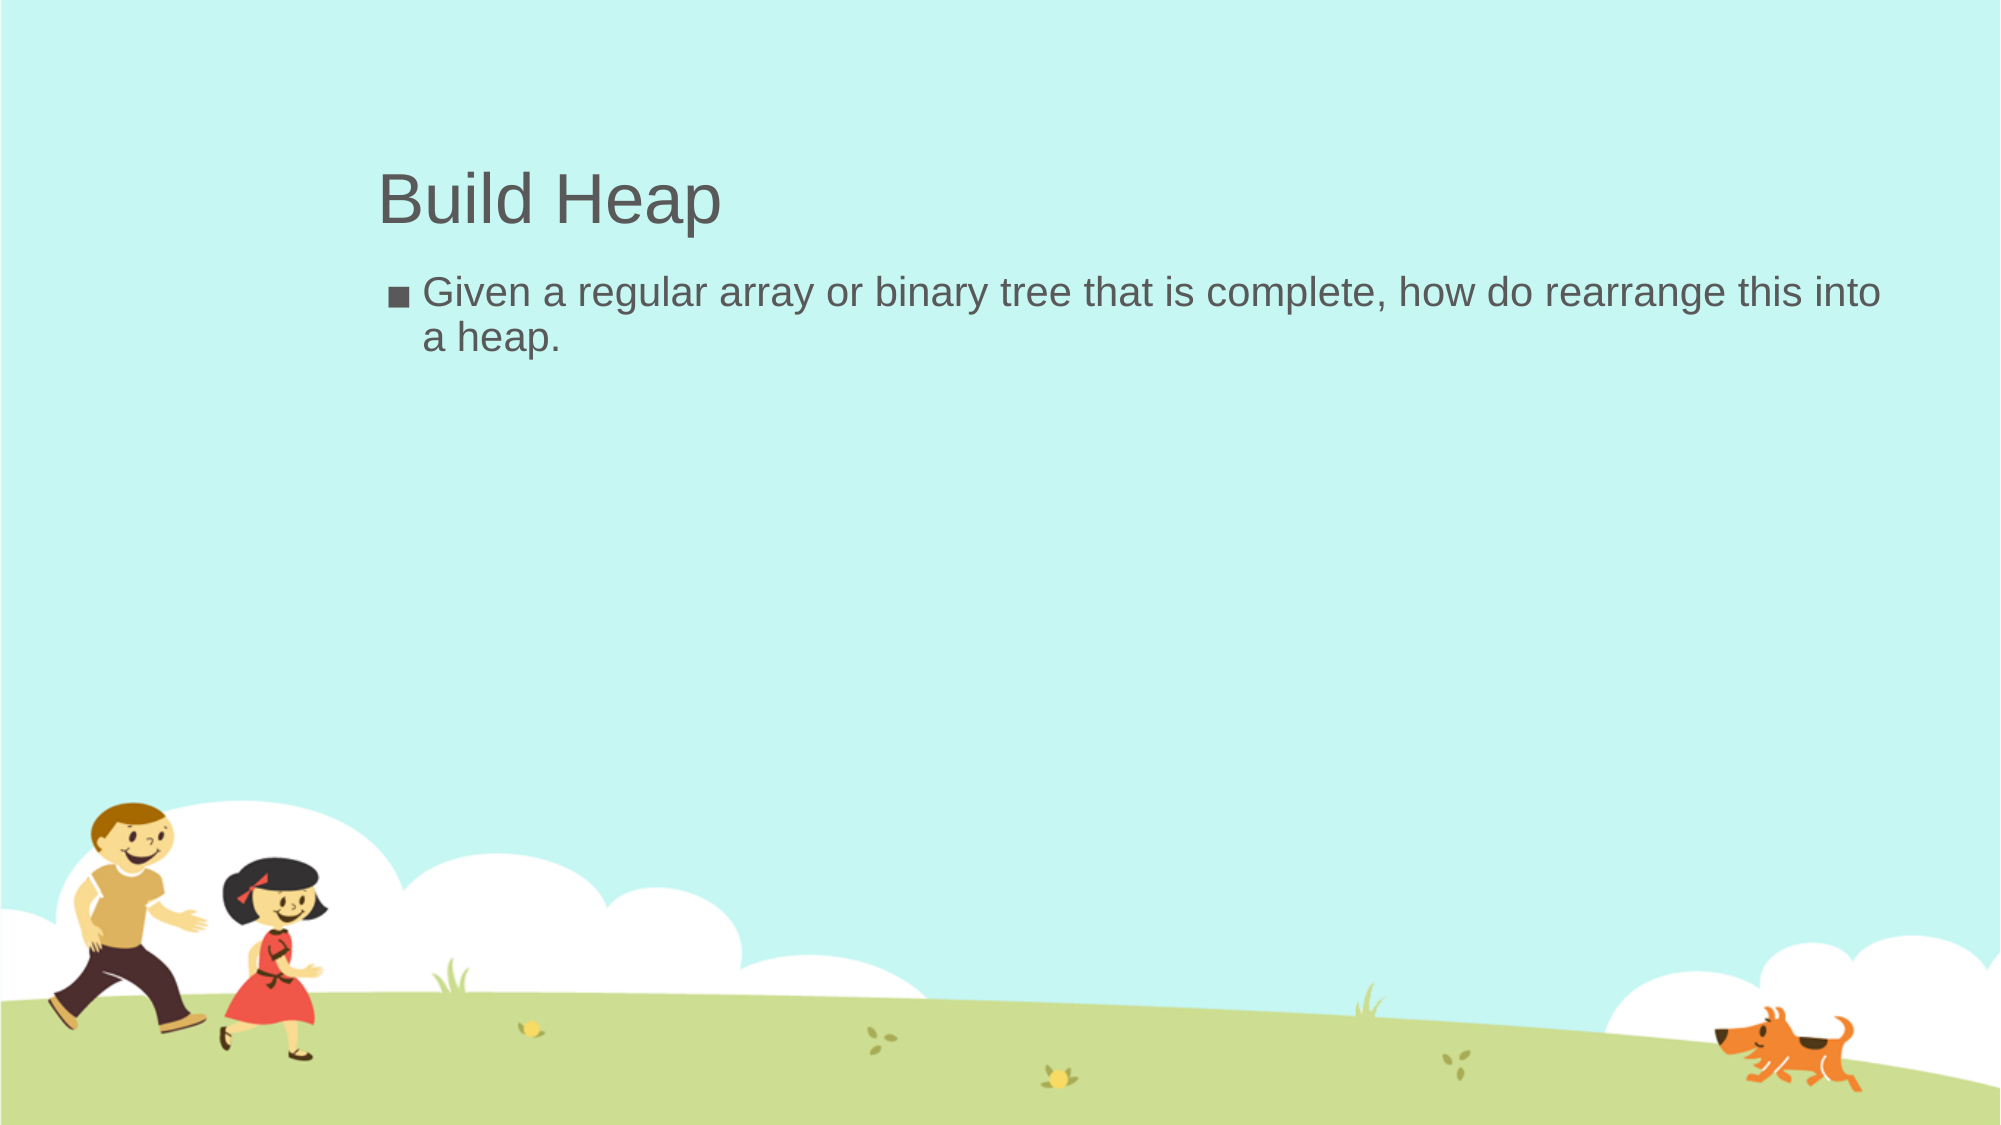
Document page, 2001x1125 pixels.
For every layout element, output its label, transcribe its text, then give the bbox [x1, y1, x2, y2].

list Given a regular array or binary tree that is complete, how do rearrange this into a heap. [362, 262, 1900, 938]
title Build Heap [362, 50, 1900, 247]
picture [0, 0, 2001, 1125]
